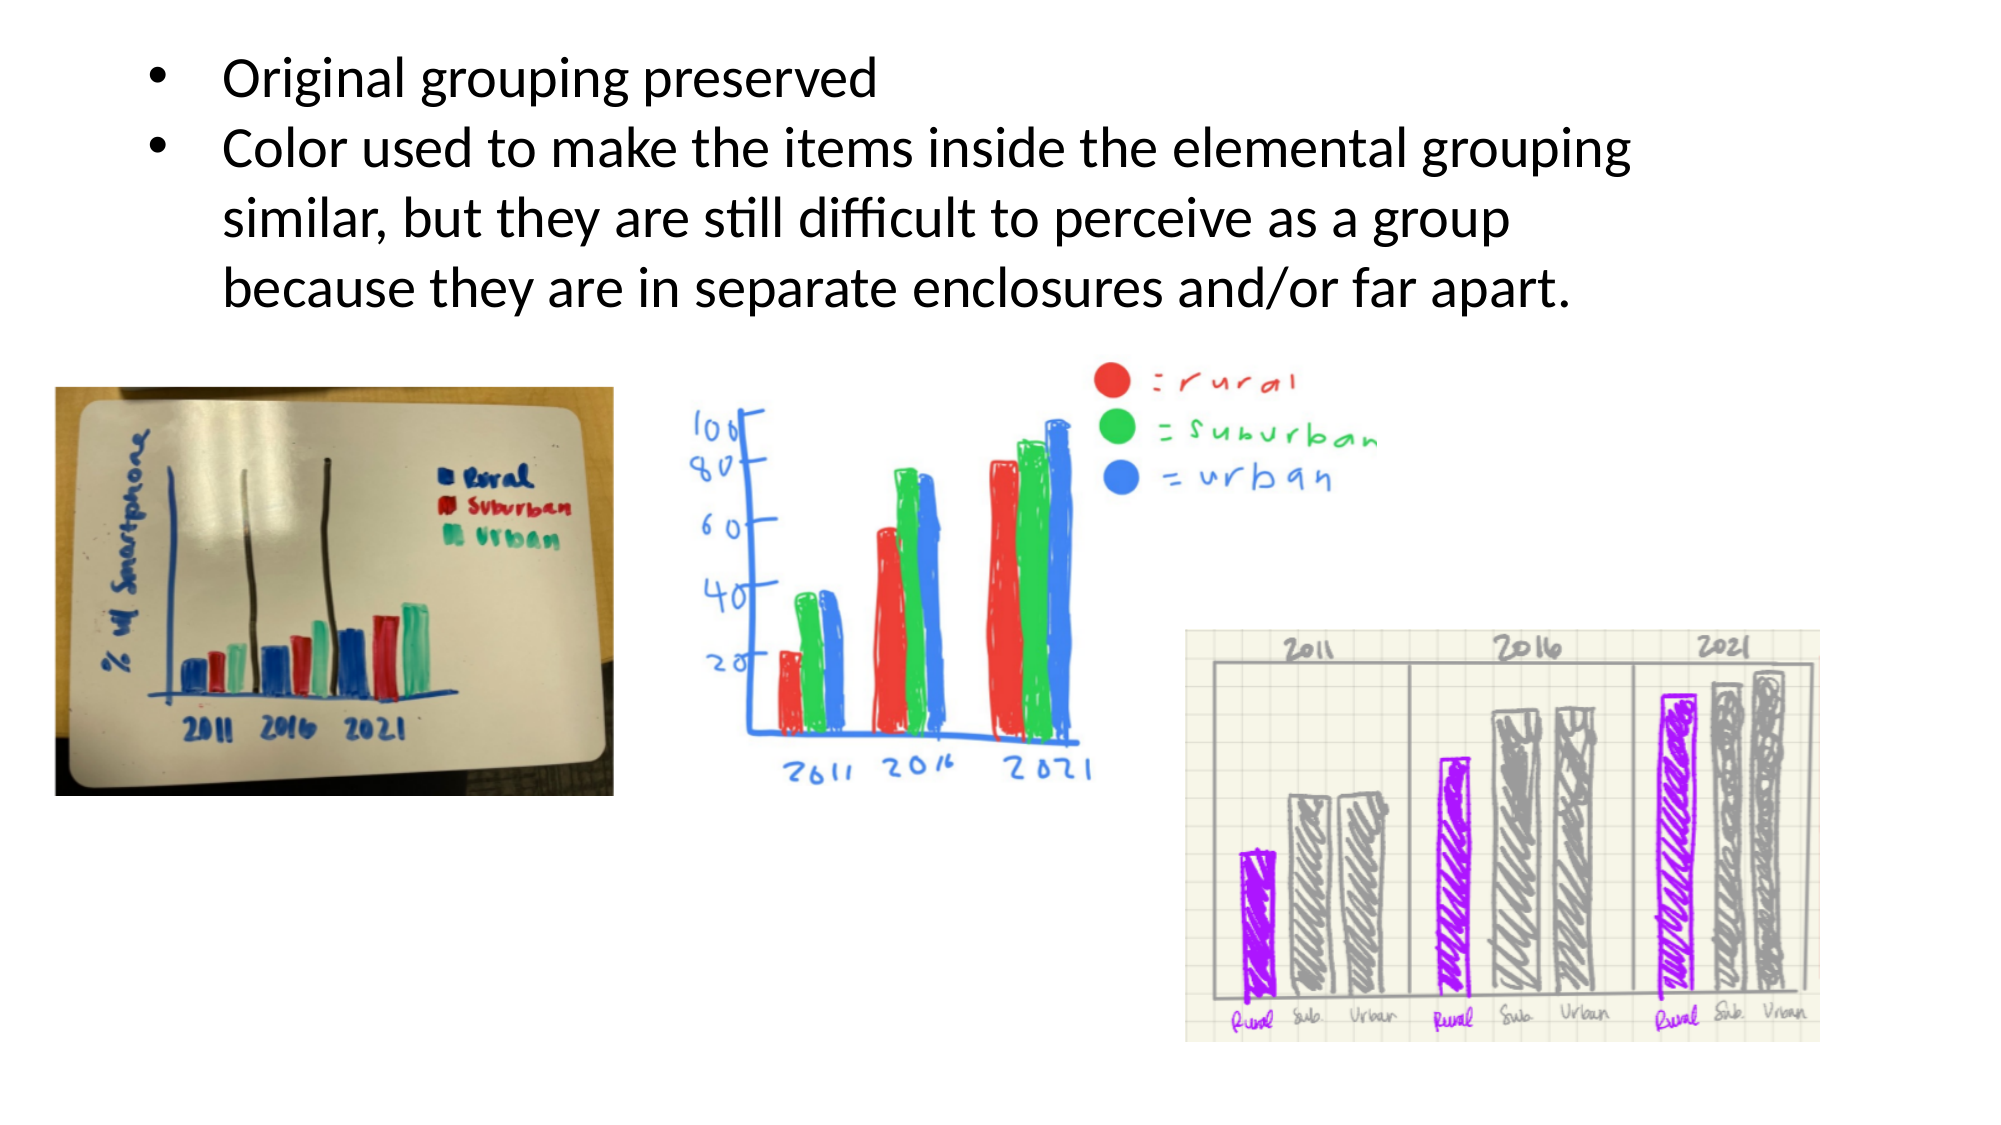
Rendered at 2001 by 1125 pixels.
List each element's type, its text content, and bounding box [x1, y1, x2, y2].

picture [660, 318, 1820, 1042]
picture [46, 382, 624, 796]
text_box Original grouping preserved Color used to make the items inside the elemental grouping similar, but they are still difficult to perceive as a group because they are in separate enclosures and/or far apart. [132, 31, 1730, 327]
